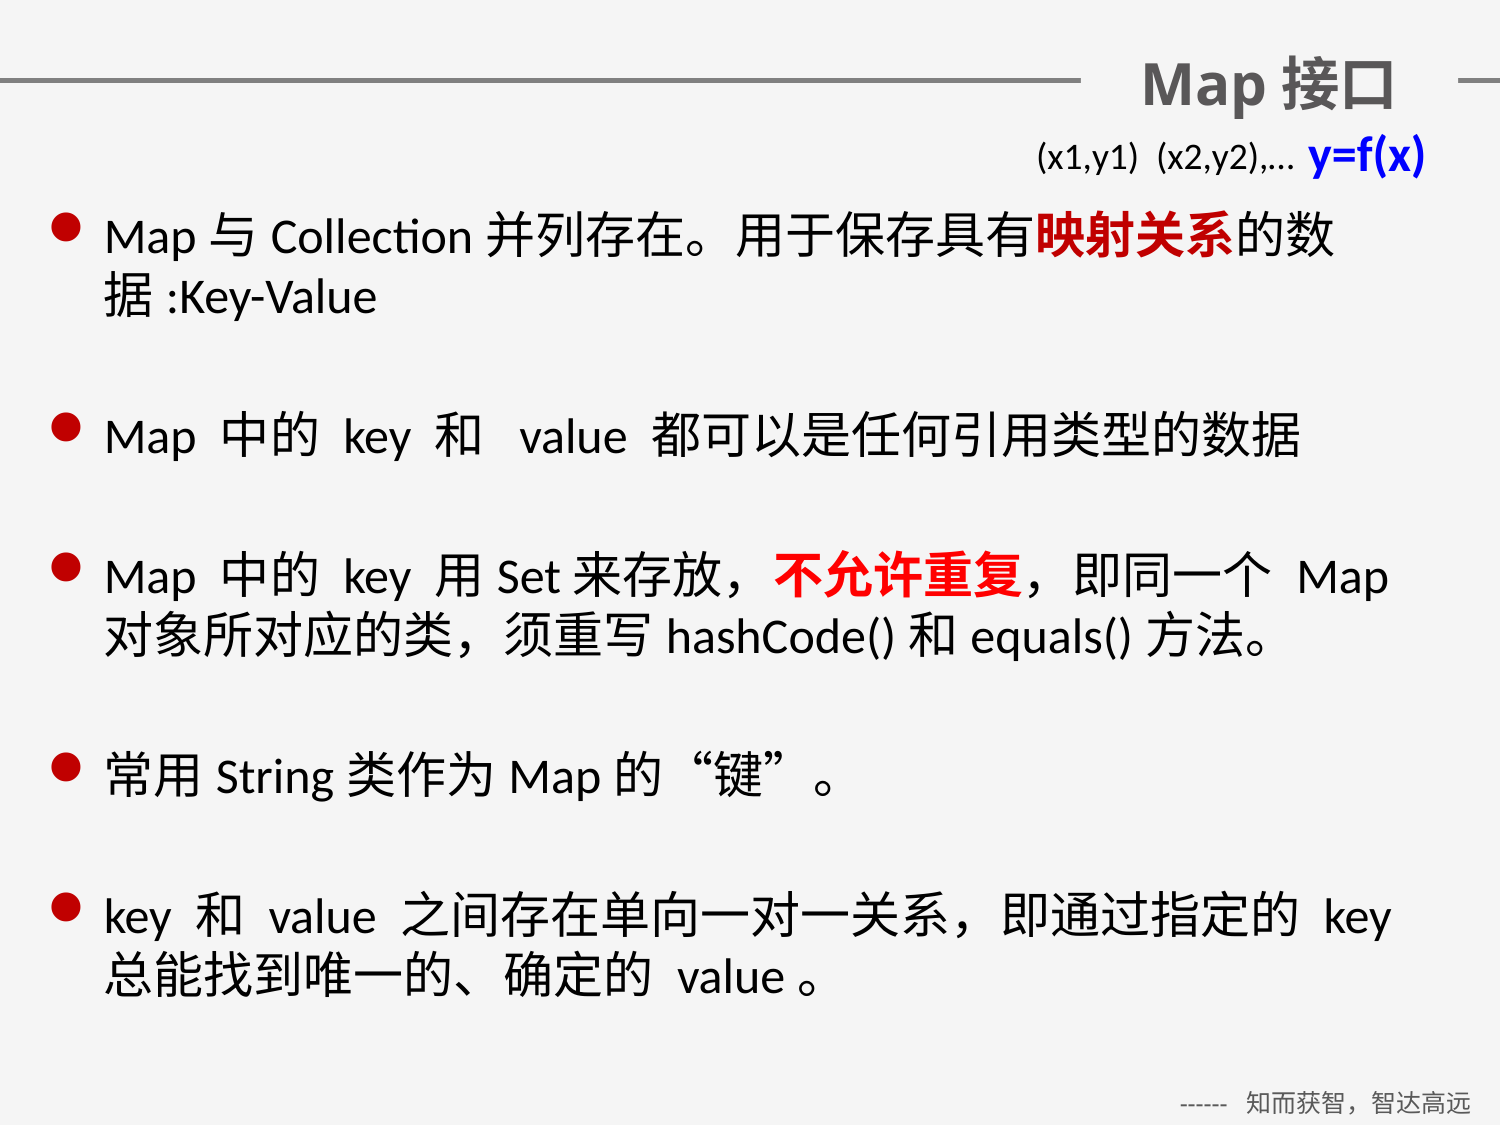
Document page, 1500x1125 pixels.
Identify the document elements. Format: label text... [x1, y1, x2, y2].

text_box (x1,y1) (x2,y2),… [1021, 124, 1435, 185]
list Map与Collection并列存在。用于保存具有映射关系的数据:Key-Value Map 中的 key 和 value 都可以是任何引用类型的数据 Map 中的 key 用Set来存放，不允许重复，即同一个 Map 对象所对应的类，须重写hashCode()和equals()方法。 常用String类作为Map的“键”。 key 和 value 之间存在单向一对一关系，即通过指定的 key 总能找到唯一的、确定的 value。 [32, 196, 1468, 957]
text_box y=f(x) [1293, 113, 1471, 189]
title Map接口 [1080, 39, 1459, 124]
